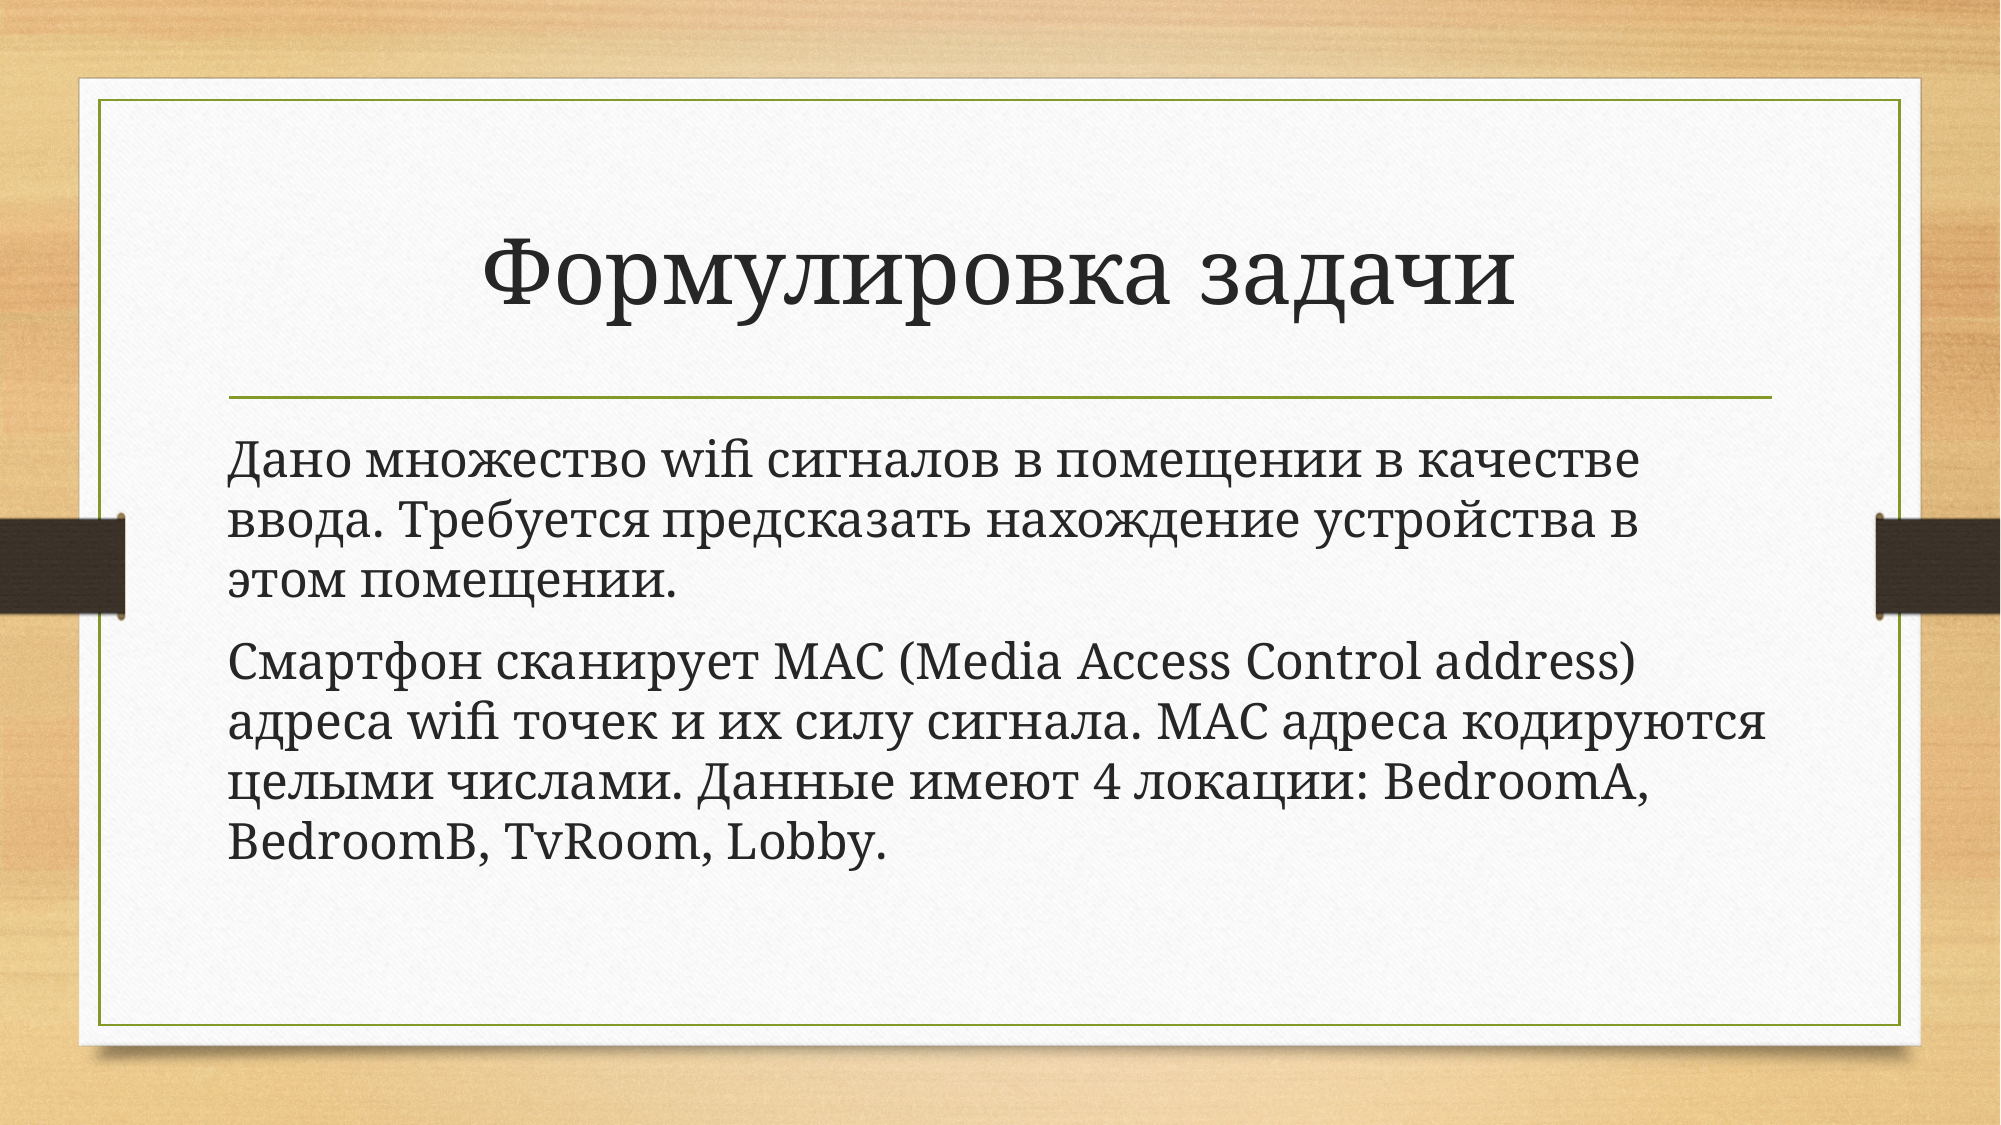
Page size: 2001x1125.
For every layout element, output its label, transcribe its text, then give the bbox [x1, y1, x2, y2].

title Формулировка задачи [212, 161, 1788, 375]
list Дано множество wifi сигналов в помещении в качестве ввода. Требуется предсказать нахождение устройства в этом помещении. Смартфон сканирует MAC (Media Access Control address) адреса wifi точек и их силу сигнала. MAC адреса кодируются целыми числами. Данные имеют 4 локации: BedroomA, BedroomB, TvRoom, Lobby. [212, 419, 1788, 964]
picture [0, 0, 2001, 1125]
